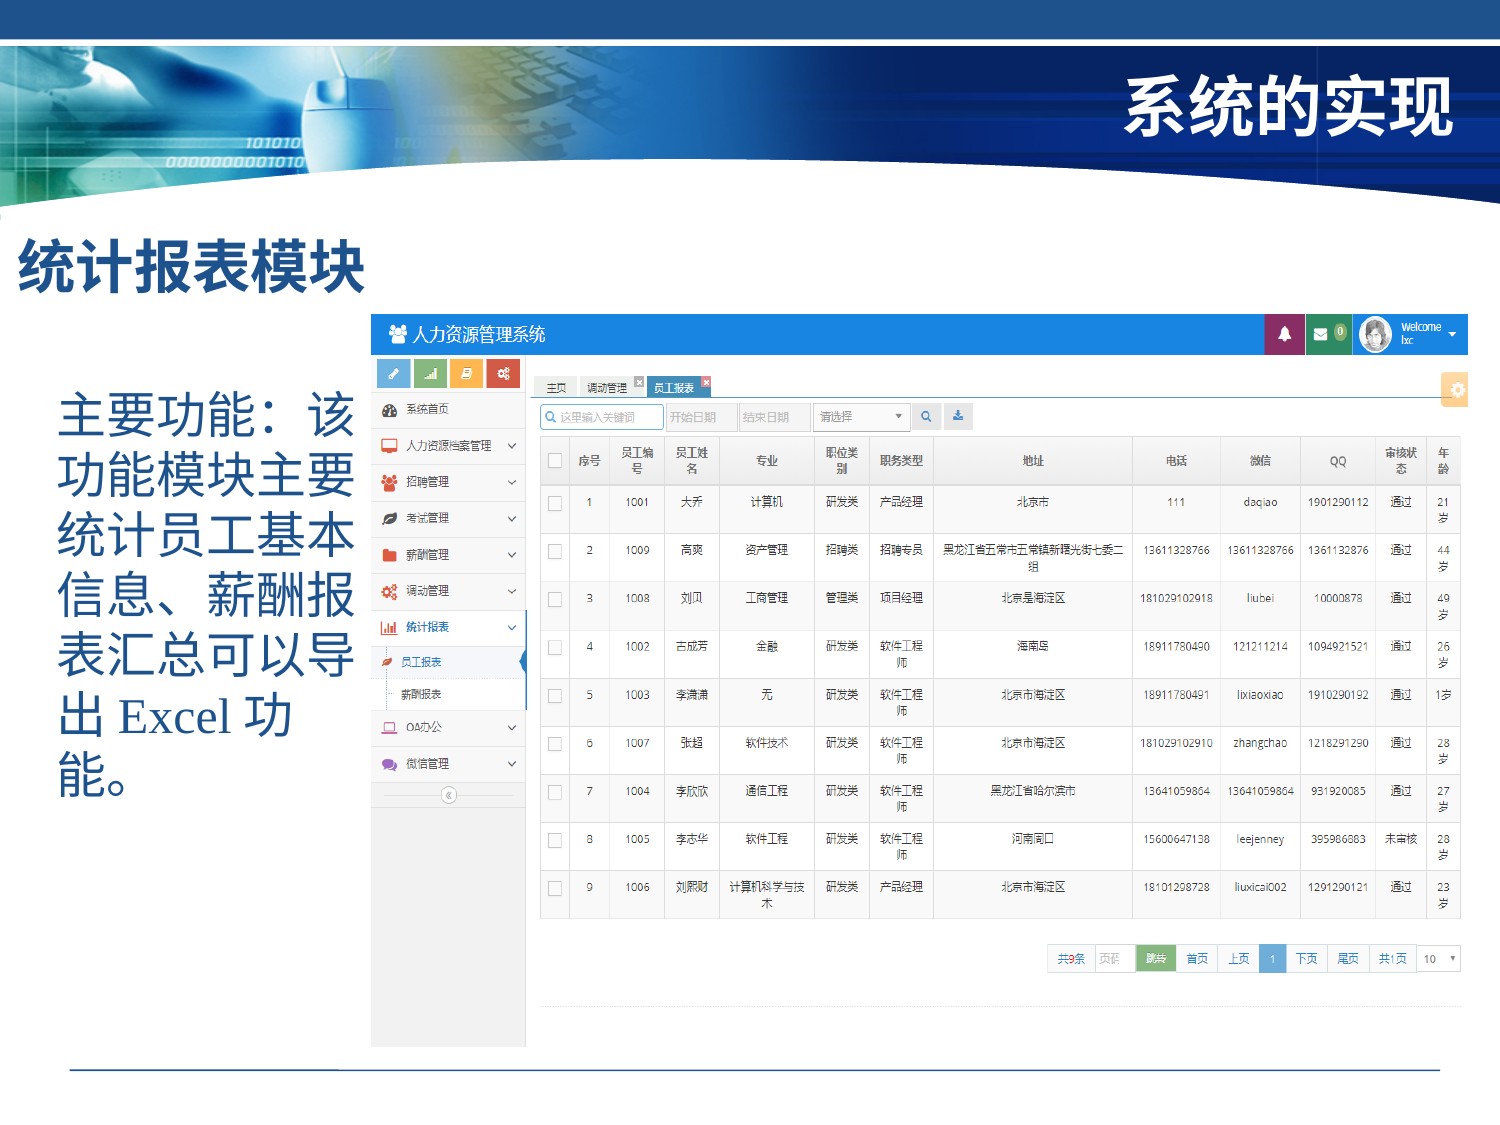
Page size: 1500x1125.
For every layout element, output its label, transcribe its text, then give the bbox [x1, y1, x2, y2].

title 系统的实现 [182, 54, 1471, 155]
text_box 主要功能：该功能模块主要统计员工基本信息、薪酬报表汇总可以导出Excel功能。 [41, 375, 366, 811]
text_box 统计报表模块 [2, 222, 613, 317]
picture [371, 314, 1468, 1047]
picture [0, 46, 1500, 206]
